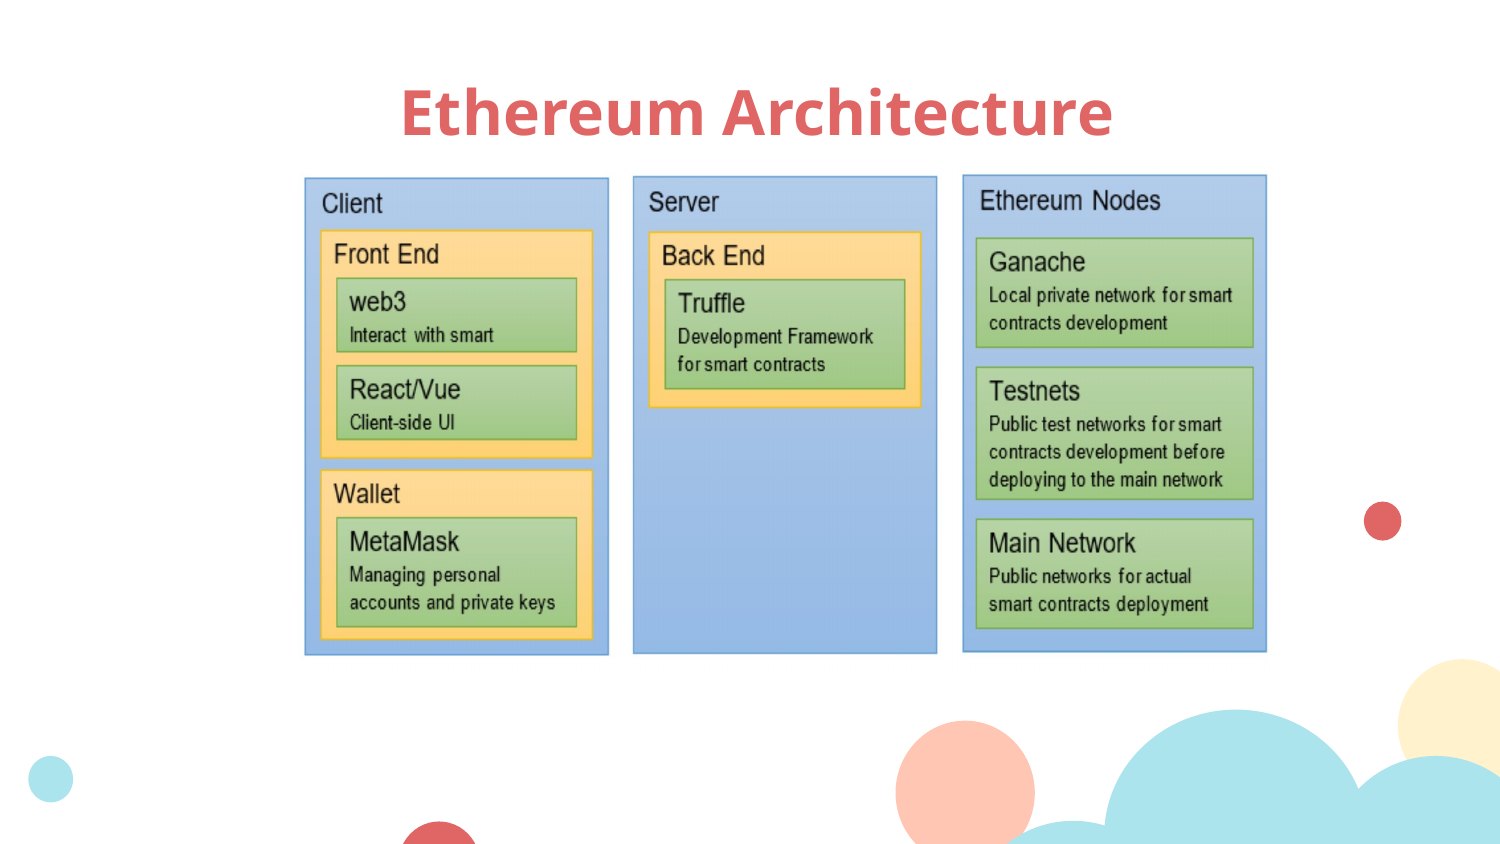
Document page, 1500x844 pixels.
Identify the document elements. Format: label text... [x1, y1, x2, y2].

picture [291, 165, 1280, 673]
title Ethereum Architecture [116, 79, 1383, 142]
